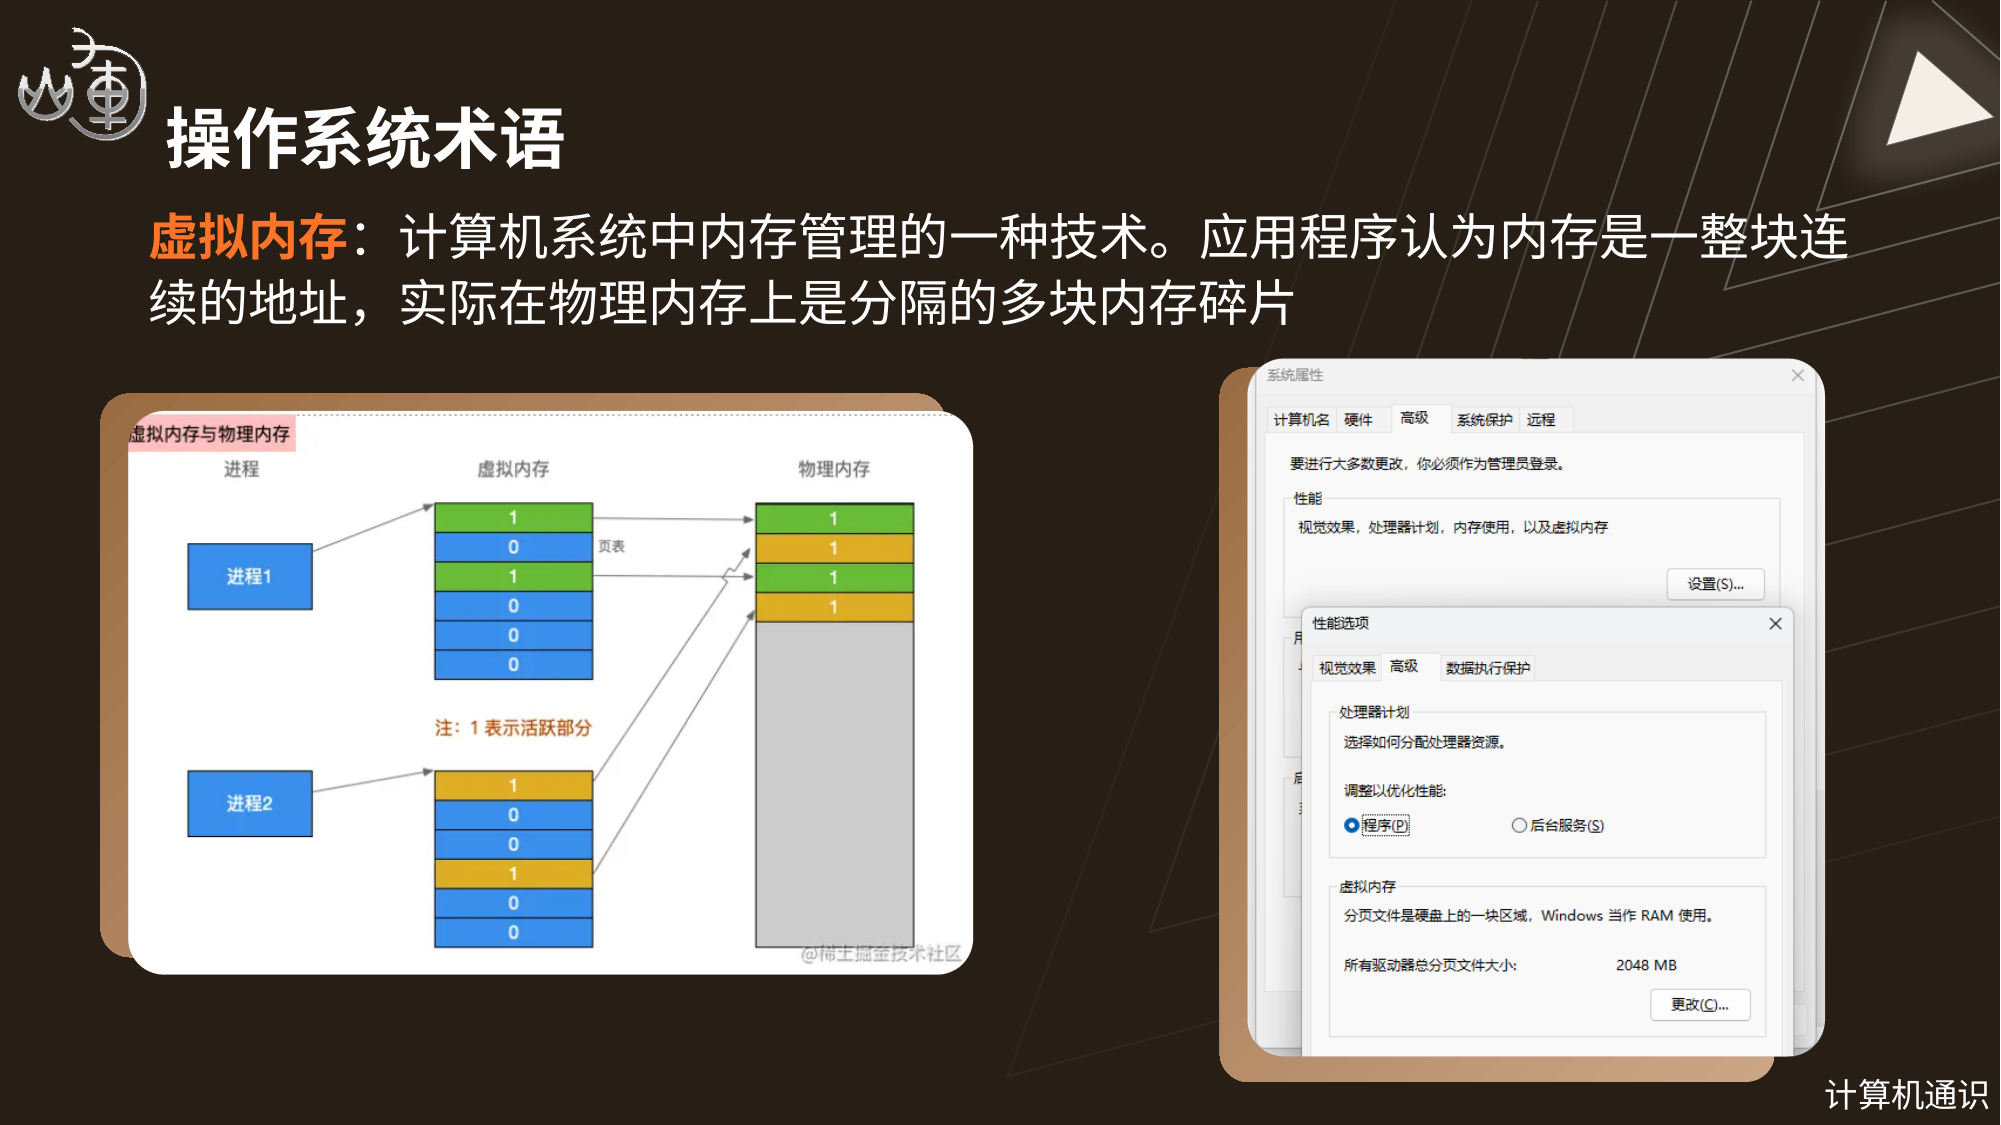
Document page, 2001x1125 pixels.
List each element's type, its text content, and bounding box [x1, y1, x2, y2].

picture [1247, 358, 1826, 1057]
text_box 计算机通识 [1824, 1054, 2000, 1125]
text_box [99, 392, 944, 958]
picture [16, 22, 149, 155]
picture [128, 410, 974, 975]
text_box 虚拟内存：计算机系统中内存管理的一种技术。应用程序认为内存是一整块连续的地址，实际在物理内存上是分隔的多块内存碎片 [148, 199, 1870, 332]
text_box [1218, 366, 1776, 1083]
title 操作系统术语 [165, 59, 1886, 178]
